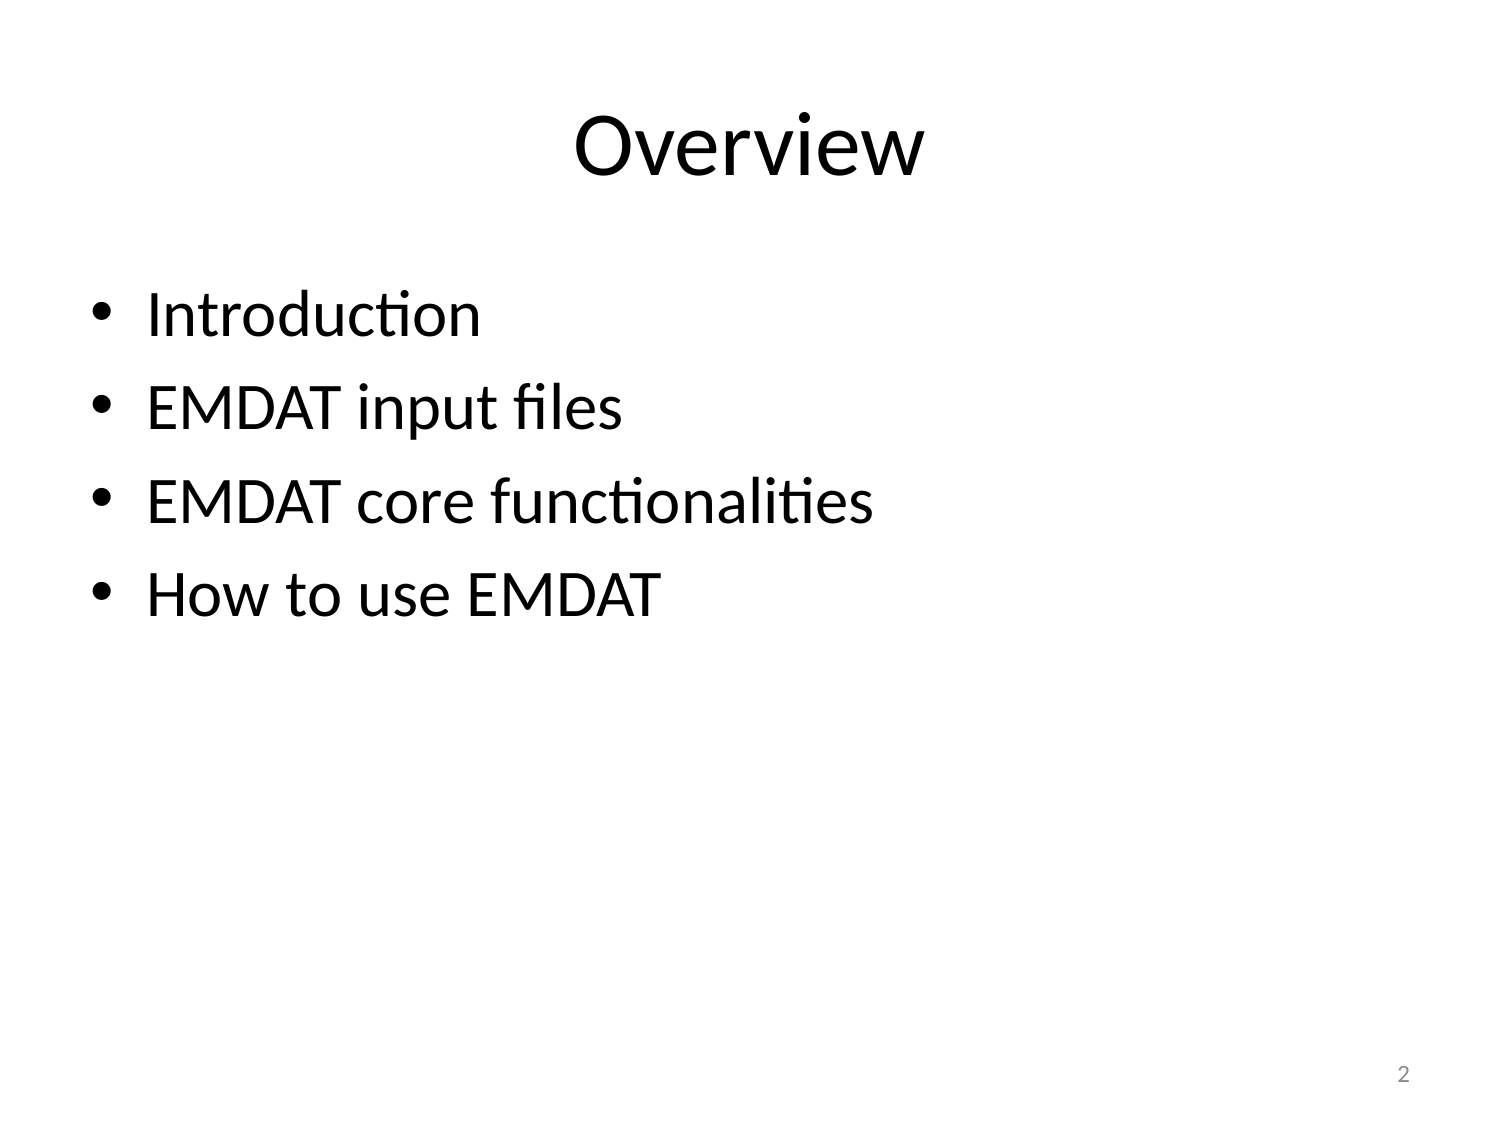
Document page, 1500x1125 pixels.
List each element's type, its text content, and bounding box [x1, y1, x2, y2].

list Introduction EMDAT input files EMDAT core functionalities How to use EMDAT [75, 262, 1425, 1005]
slide_number 2 [1074, 1042, 1425, 1103]
title Overview [75, 45, 1425, 233]
